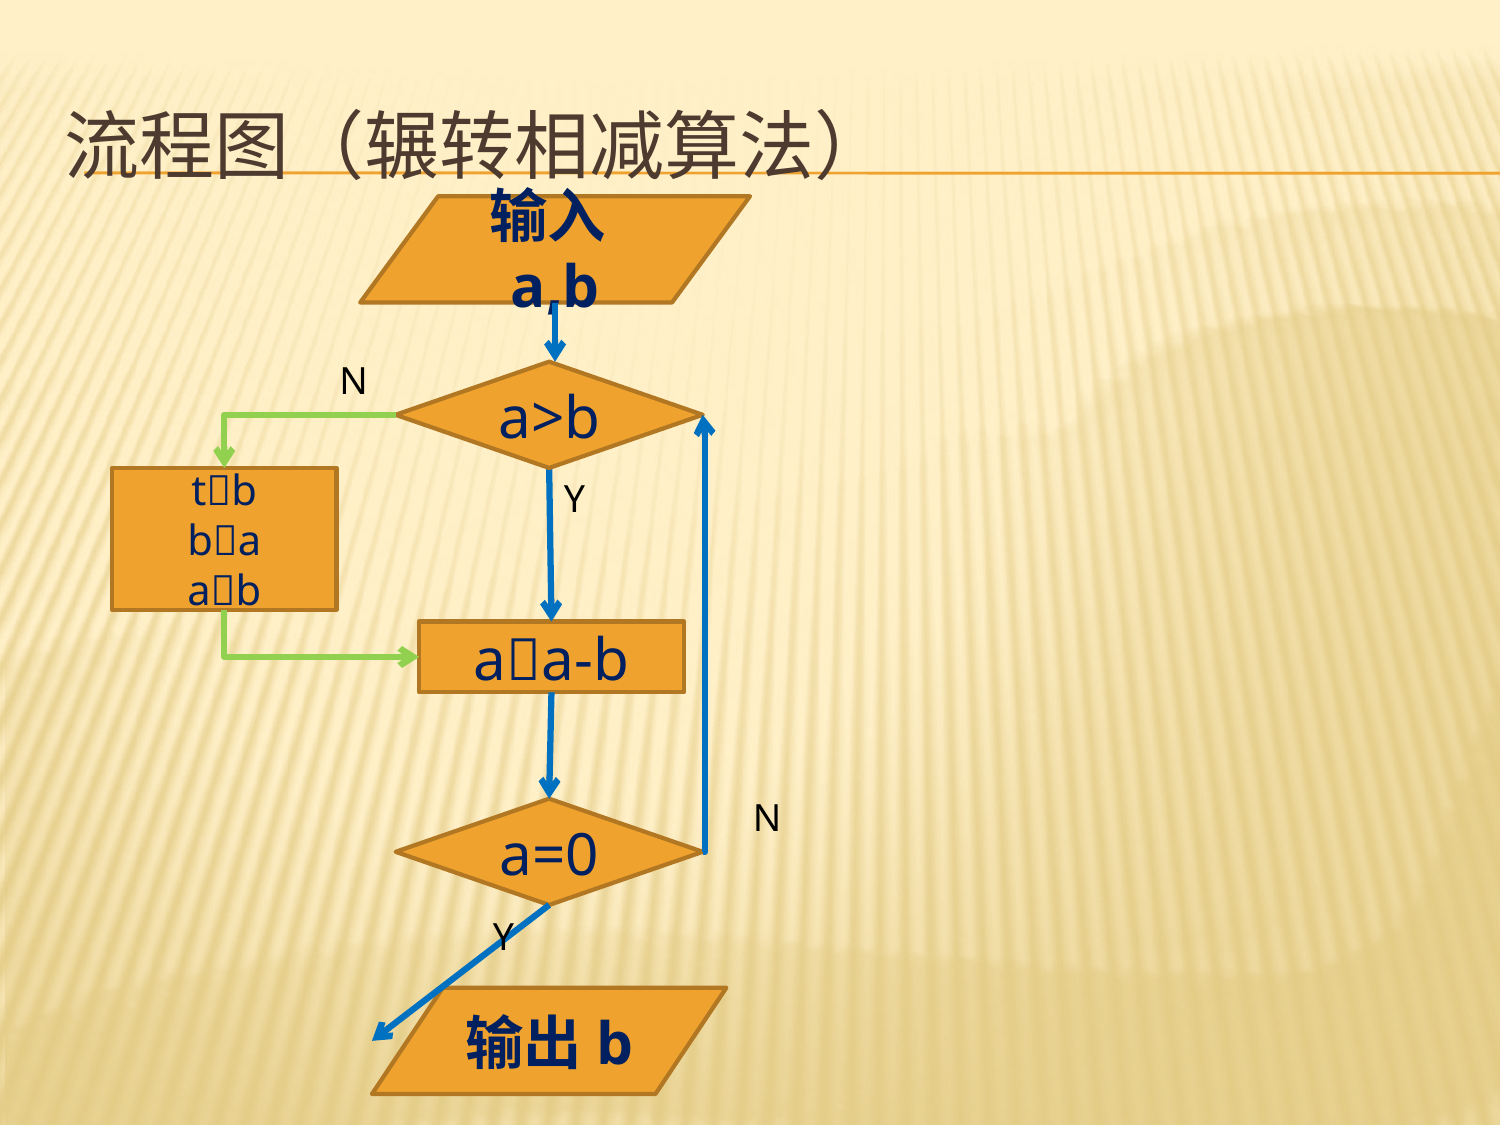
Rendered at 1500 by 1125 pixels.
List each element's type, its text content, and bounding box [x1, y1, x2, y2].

text_box Y [478, 905, 548, 965]
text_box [548, 692, 552, 799]
text_box a>b [396, 359, 705, 470]
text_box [223, 414, 396, 469]
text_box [297, 535, 346, 732]
text_box N [324, 349, 408, 410]
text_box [702, 414, 706, 853]
text_box 输出b [370, 985, 729, 1097]
text_box Y [550, 905, 561, 965]
text_box N [738, 786, 821, 847]
text_box tb ba ab [110, 466, 339, 612]
title 流程图（辗转相减算法） [49, 75, 1475, 213]
text_box a=0 [393, 799, 694, 905]
text_box Y [552, 467, 632, 528]
text_box aa-b [417, 619, 686, 694]
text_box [548, 467, 552, 622]
text_box 输入a,b [358, 194, 752, 305]
